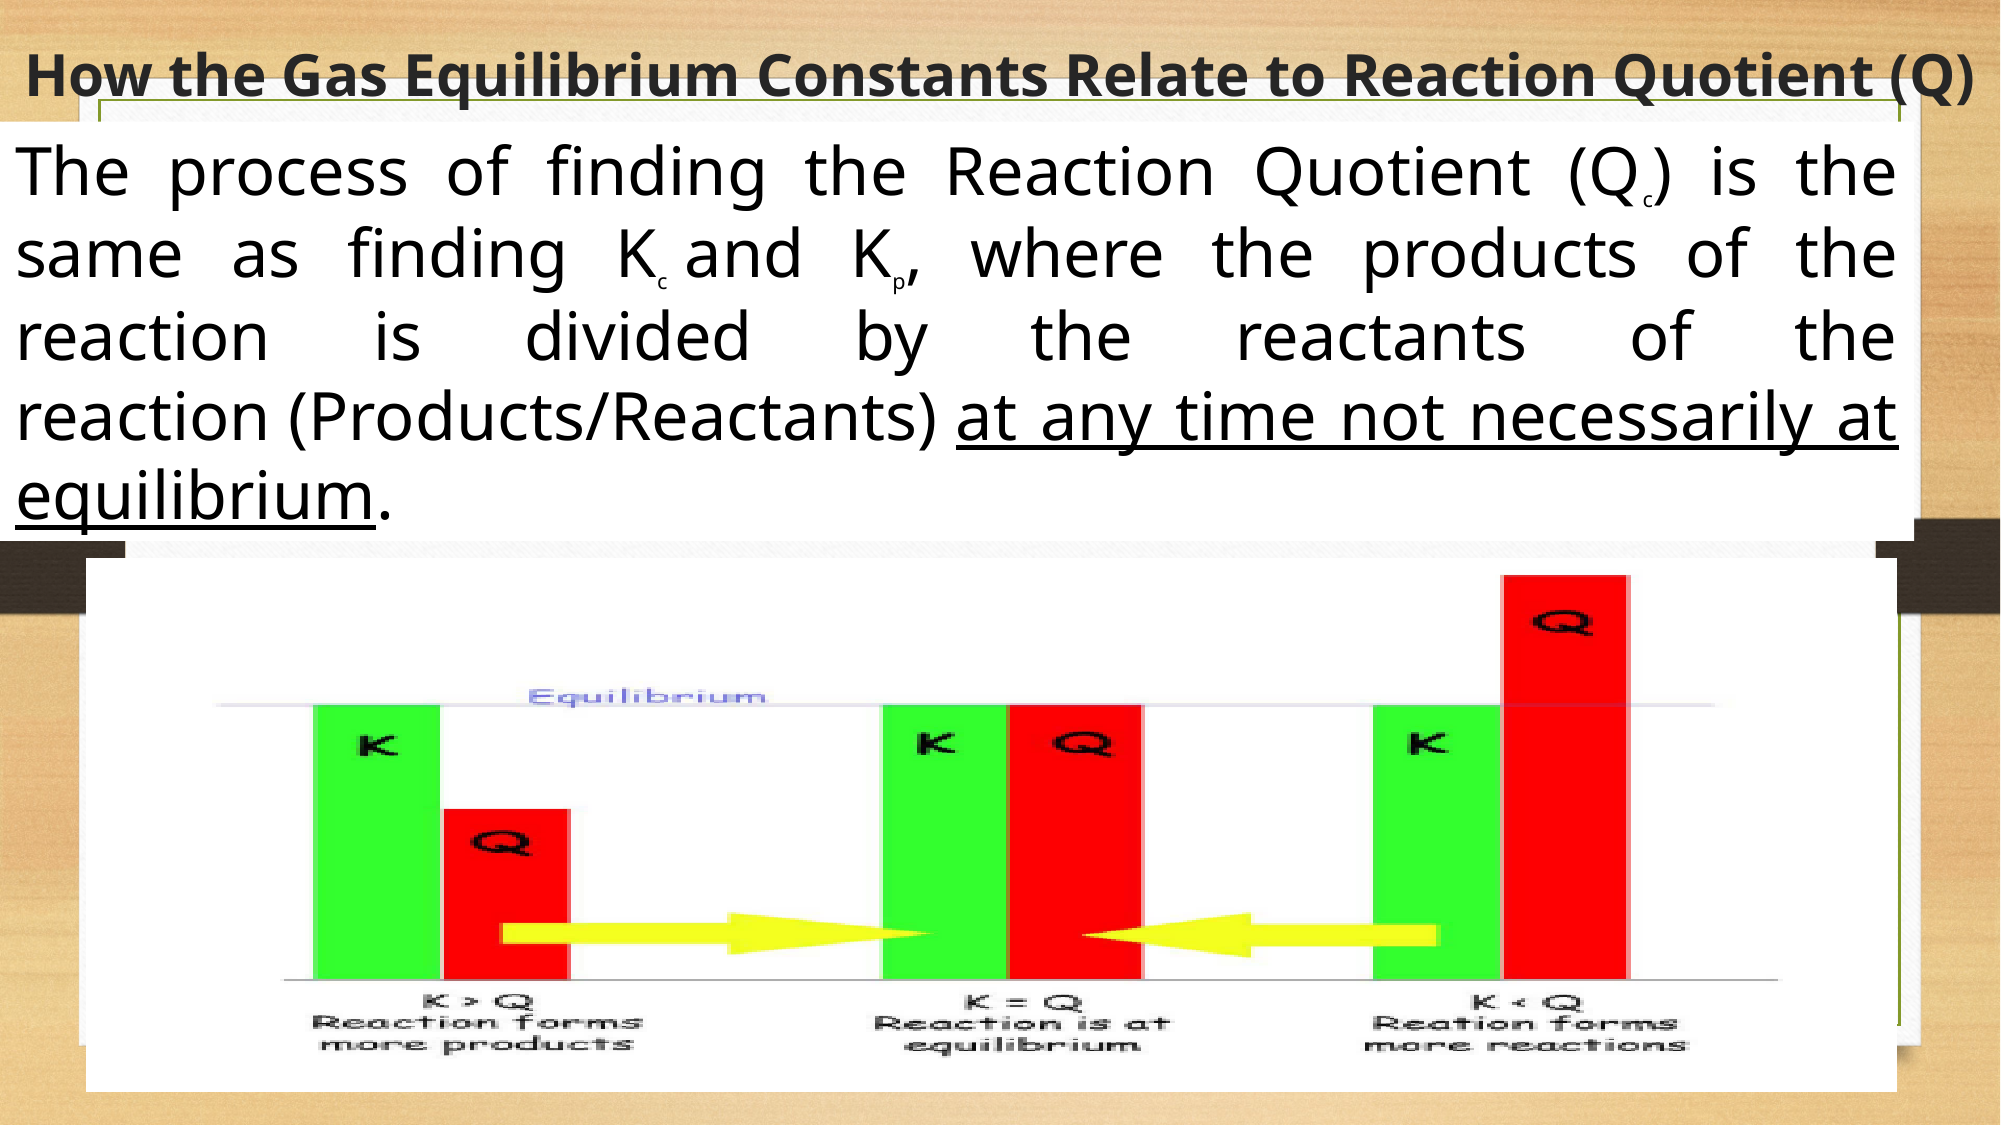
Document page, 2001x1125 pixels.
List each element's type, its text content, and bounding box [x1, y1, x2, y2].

picture [0, 0, 2001, 1125]
title How the Gas Equilibrium Constants Relate to Reaction Quotient (Q) [0, 0, 2000, 146]
text_box The process of finding the Reaction Quotient (Qc) is the same as finding Kc and Kp, where the products of the reaction is divided by the reactants of the reaction (Products/Reactants) at any time not necessarily at equilibrium. [0, 121, 1915, 541]
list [85, 557, 1897, 1093]
